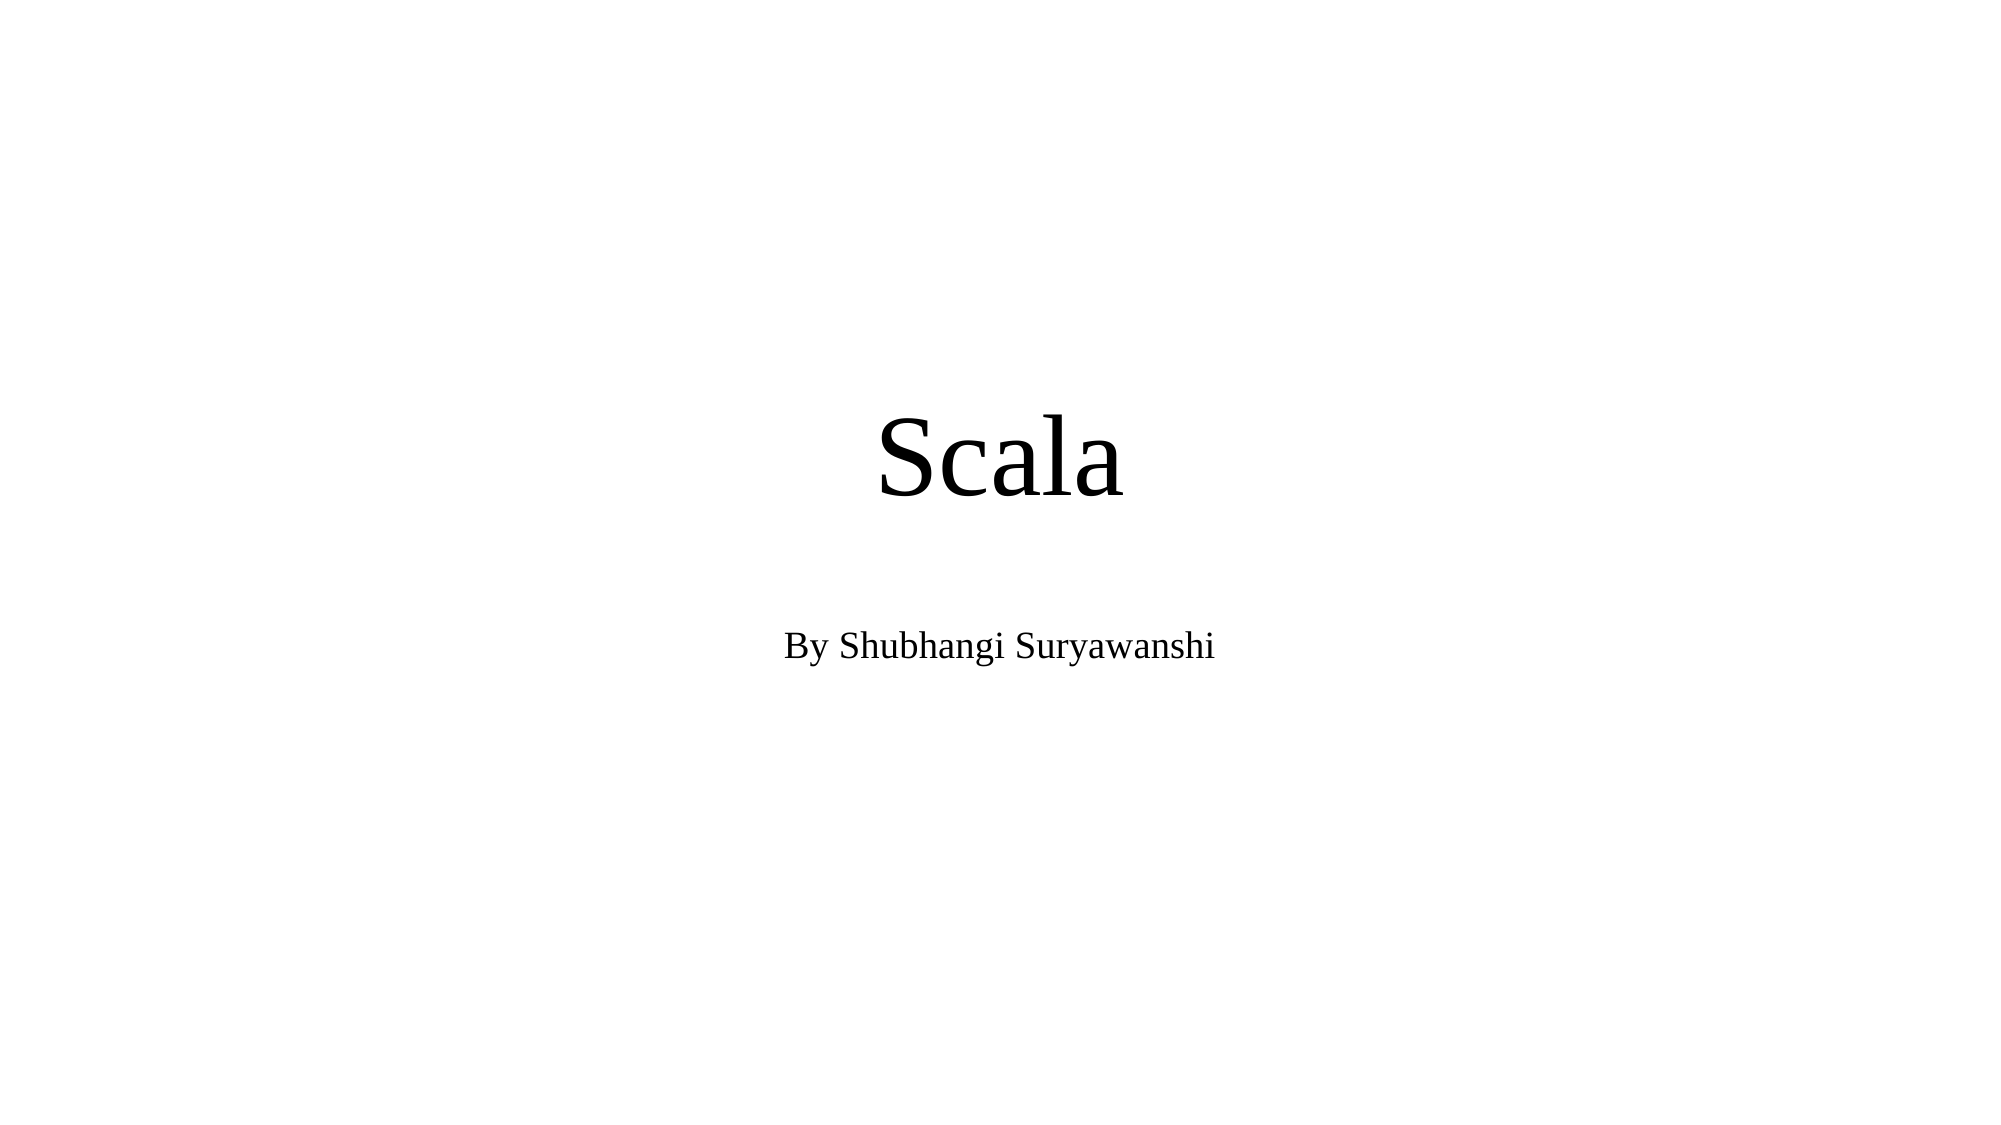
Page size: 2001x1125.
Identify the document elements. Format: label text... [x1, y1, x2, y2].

title Scala By Shubhangi Suryawanshi [249, 282, 1750, 675]
